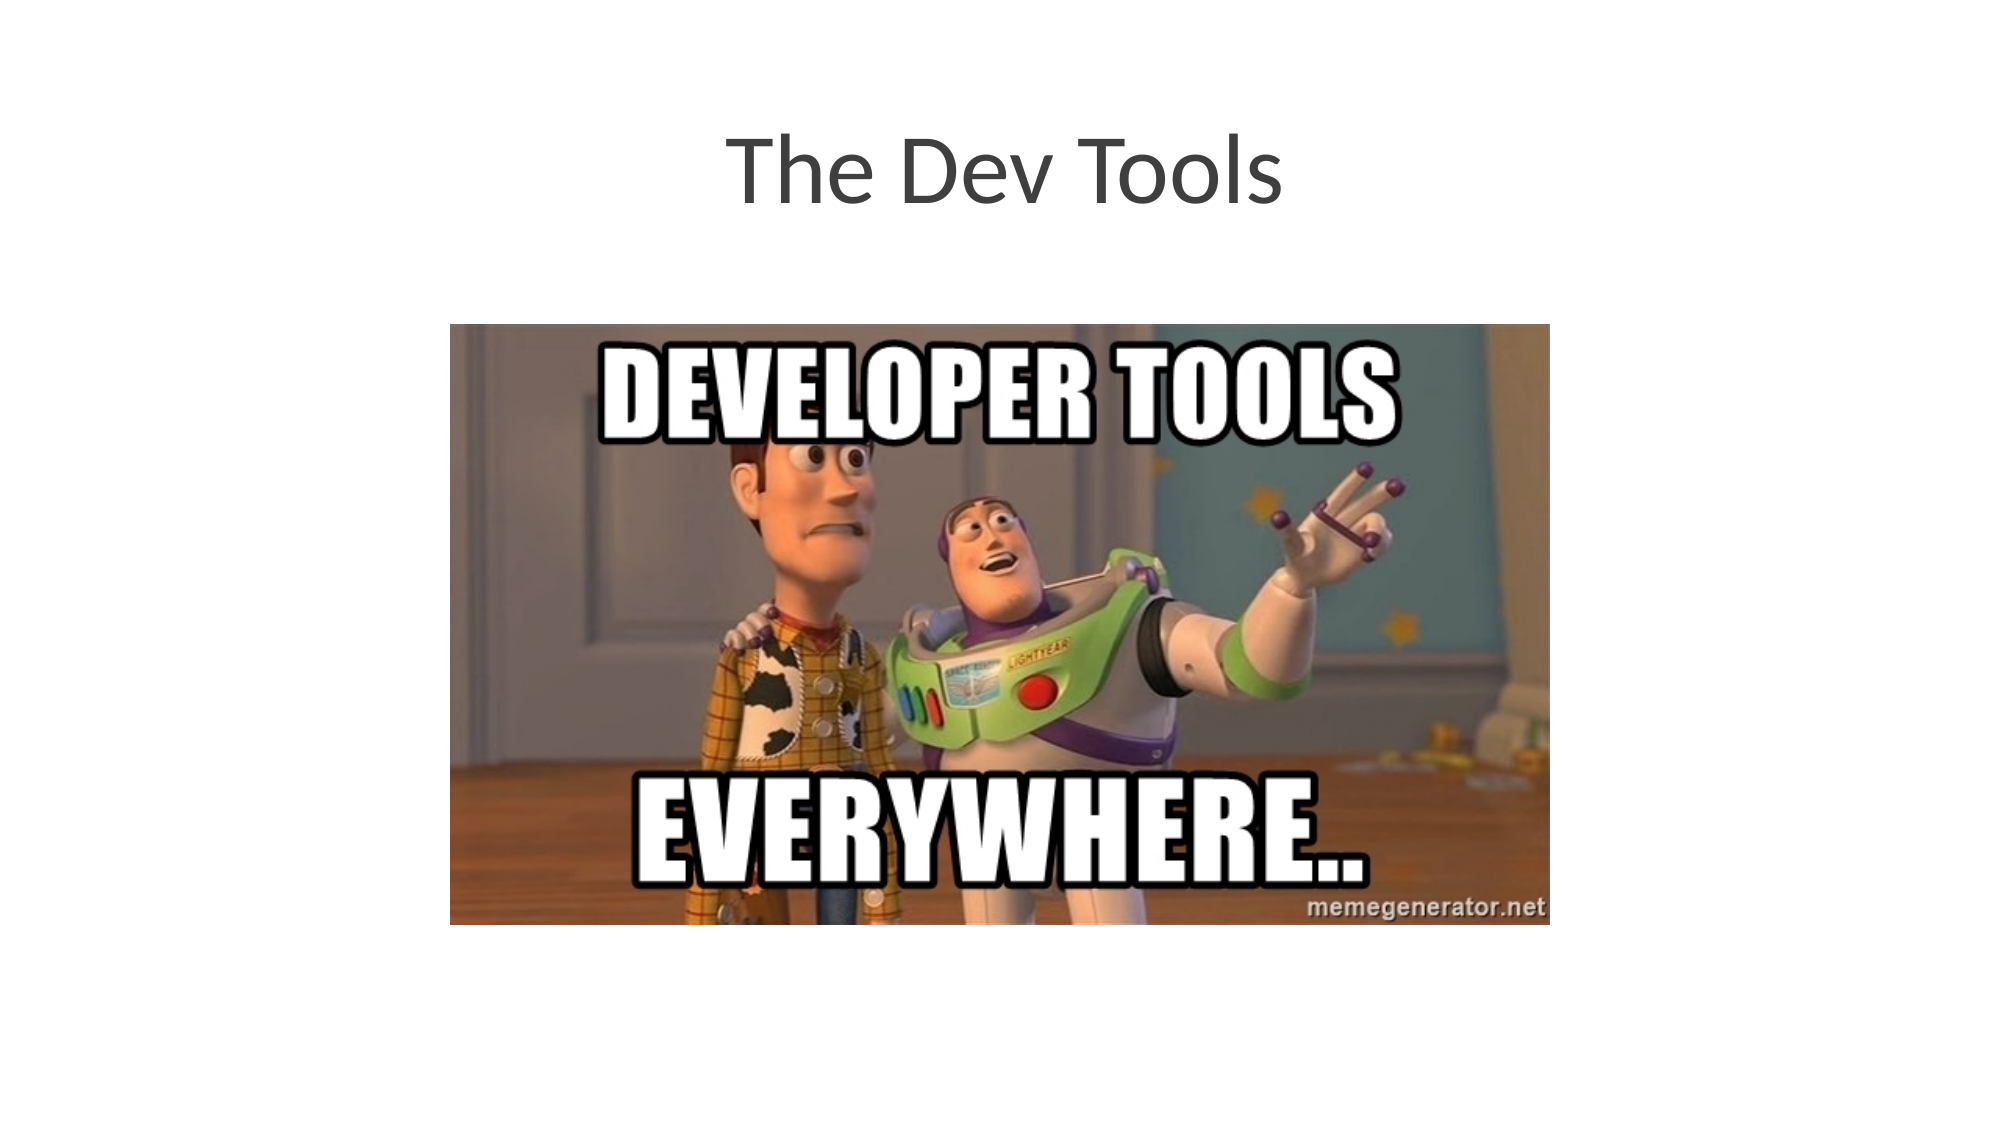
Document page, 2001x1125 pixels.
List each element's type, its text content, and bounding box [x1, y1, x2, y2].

title The Dev Tools [180, 47, 1830, 300]
picture [449, 324, 1551, 925]
